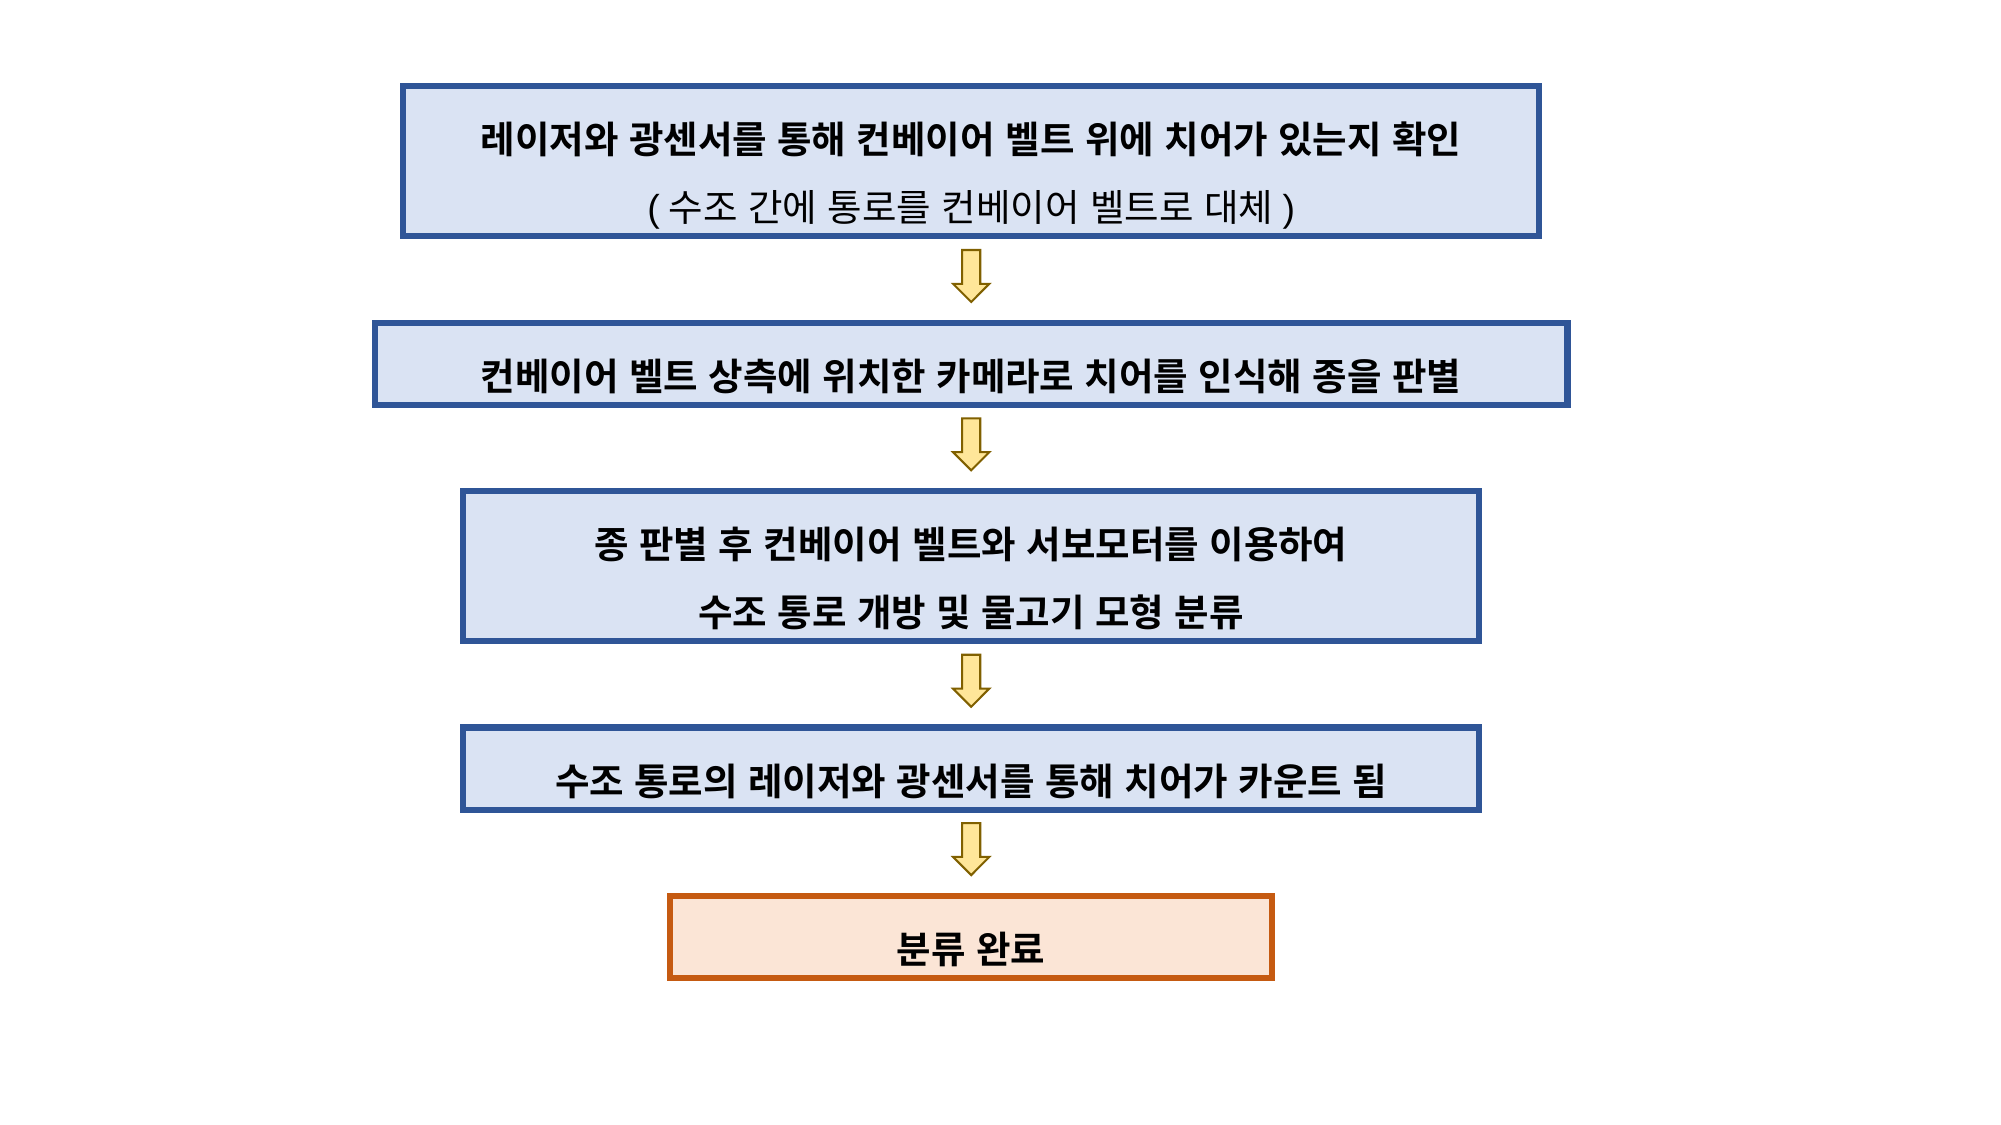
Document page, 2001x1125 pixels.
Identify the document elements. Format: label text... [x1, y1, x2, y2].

text_box [950, 822, 992, 877]
text_box [950, 653, 992, 709]
text_box 분류 완료 [669, 895, 1273, 979]
text_box 컨베이어 벨트 상측에 위치한 카메라로 치어를 인식해 종을 판별 [374, 322, 1569, 406]
text_box [950, 417, 992, 472]
text_box 종 판별 후 컨베이어 벨트와 서보모터를 이용하여 수조 통로 개방 및 물고기 모형 분류 [462, 490, 1480, 642]
text_box 수조 통로의 레이저와 광센서를 통해 치어가 카운트 됨 [462, 727, 1480, 811]
text_box 레이저와 광센서를 통해 컨베이어 벨트 위에 치어가 있는지 확인 (수조 간에 통로를 컨베이어 벨트로 대체) [402, 85, 1540, 237]
text_box [950, 248, 992, 304]
